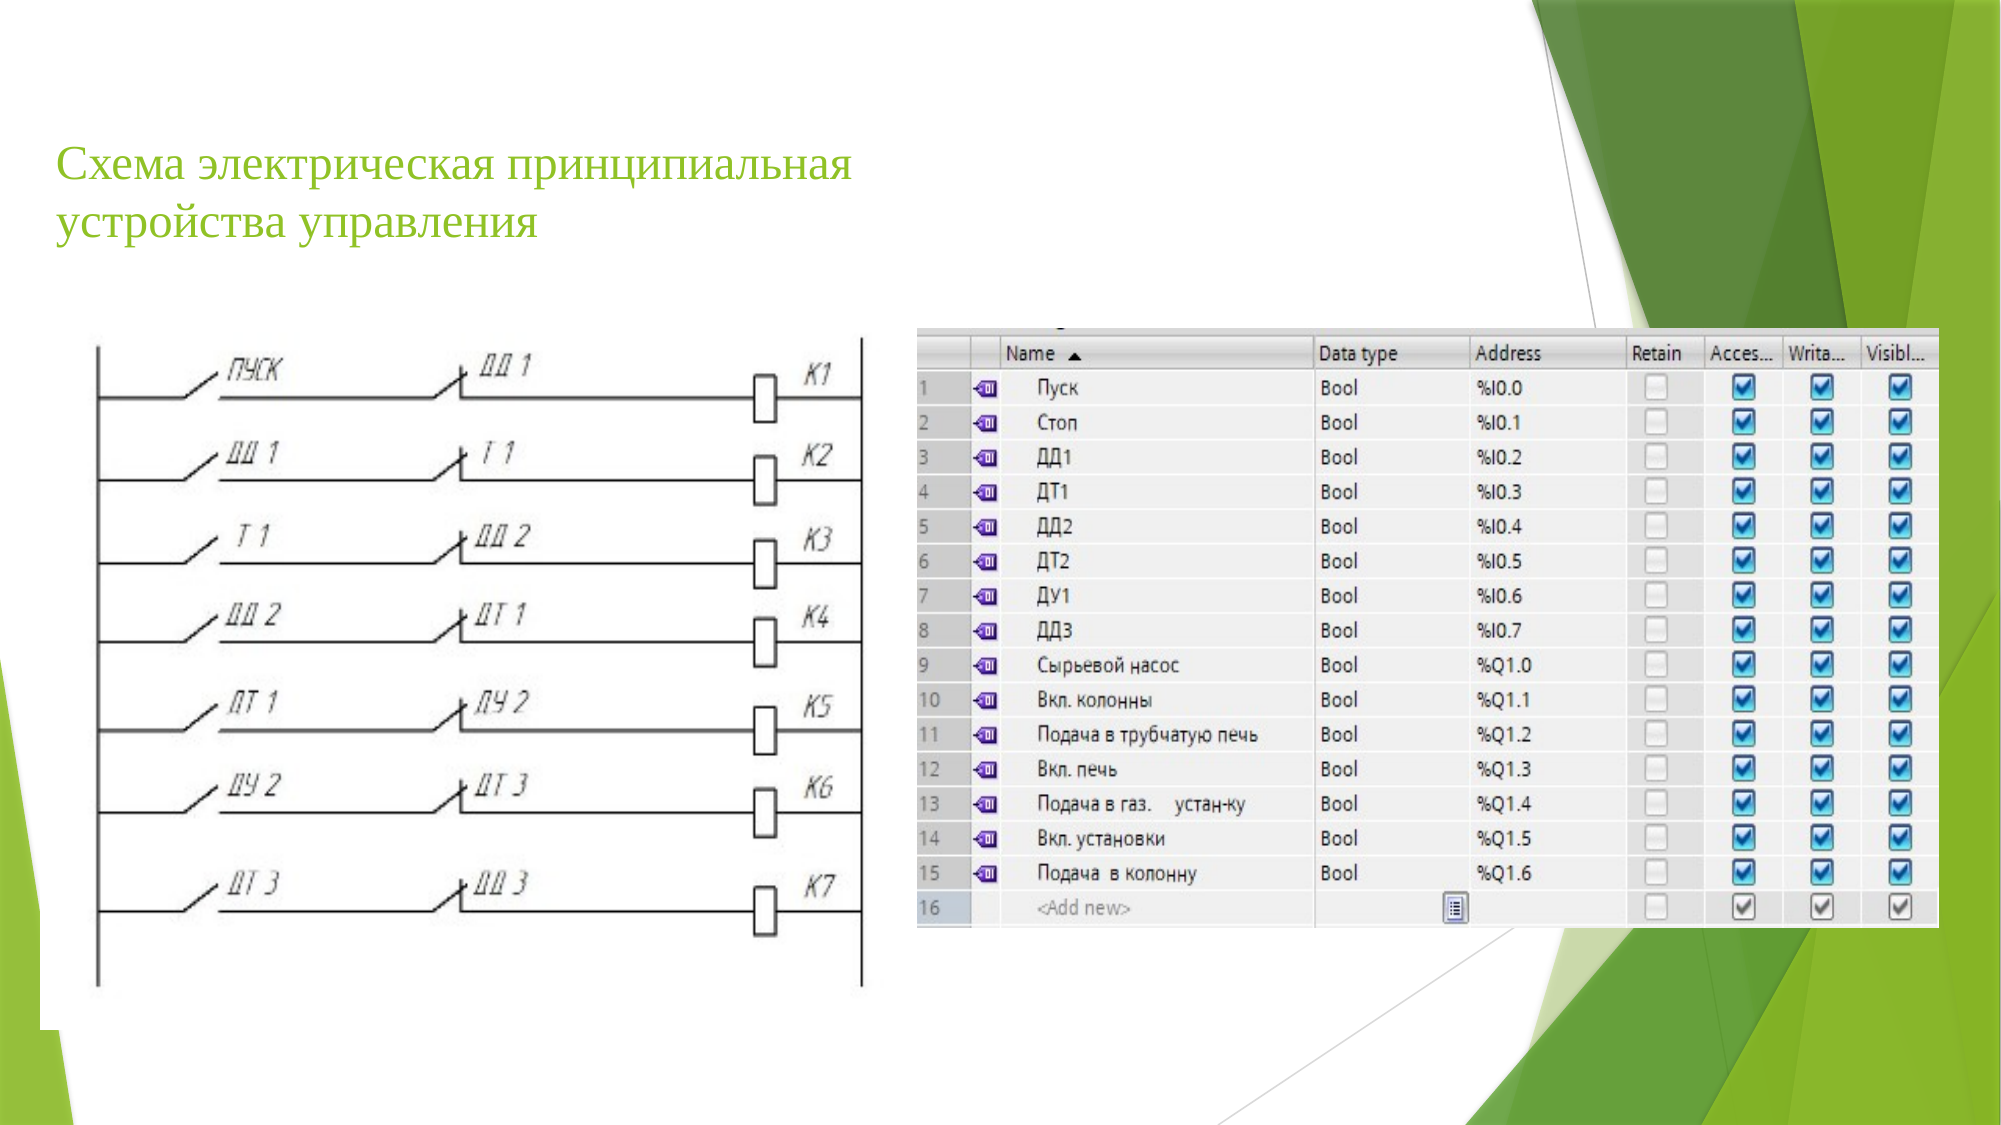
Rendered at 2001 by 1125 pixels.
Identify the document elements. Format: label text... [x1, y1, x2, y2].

title Схема электрическая принципиальная устройства управления [40, 123, 1863, 257]
picture [40, 298, 1939, 1030]
